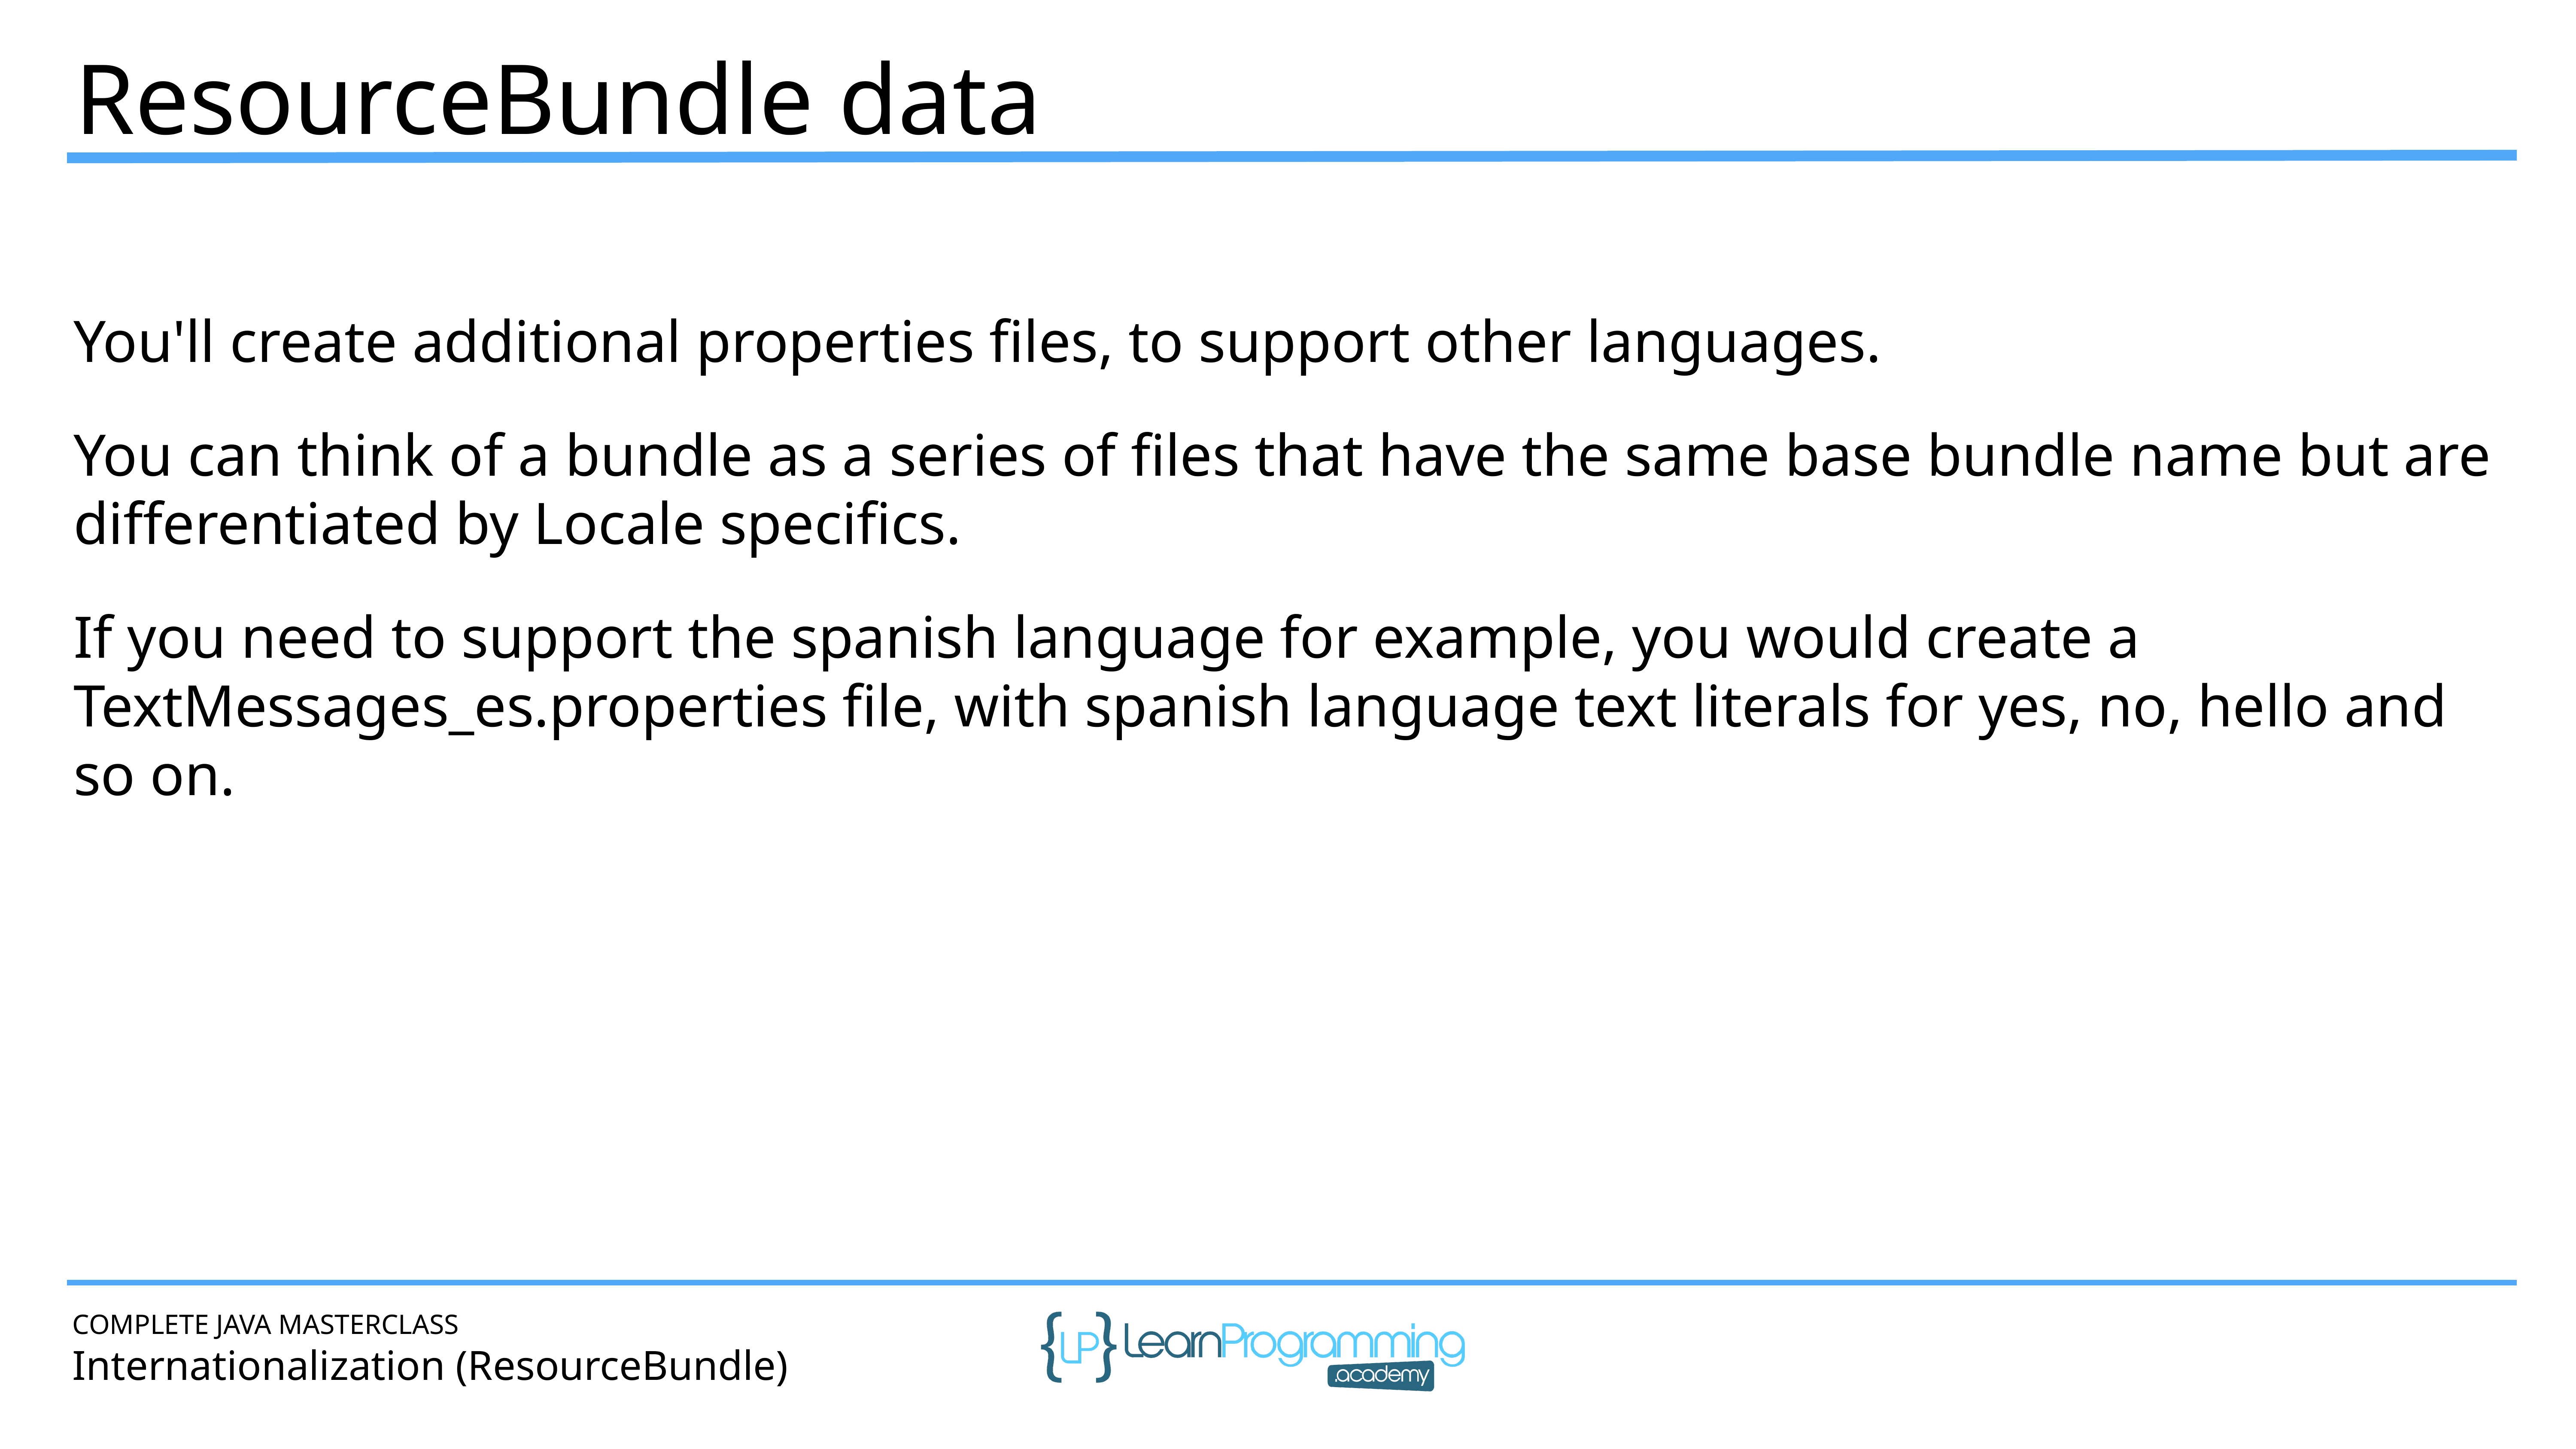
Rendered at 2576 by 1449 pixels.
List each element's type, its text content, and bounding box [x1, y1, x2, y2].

picture [1032, 1302, 1477, 1400]
text_box You'll create additional properties files, to support other languages. You can think of a bundle as a series of files that have the same base bundle name but are differentiated by Locale specifics. If you need to support the spanish language for example, you would create a TextMessages_es.properties file, with spanish language text literals for yes, no, hello and so on. [67, 301, 2517, 1139]
text_box COMPLETE JAVA MASTERCLASS Internationalization (ResourceBundle) [67, 1302, 1030, 1394]
text_box ResourceBundle data [69, 32, 1047, 159]
